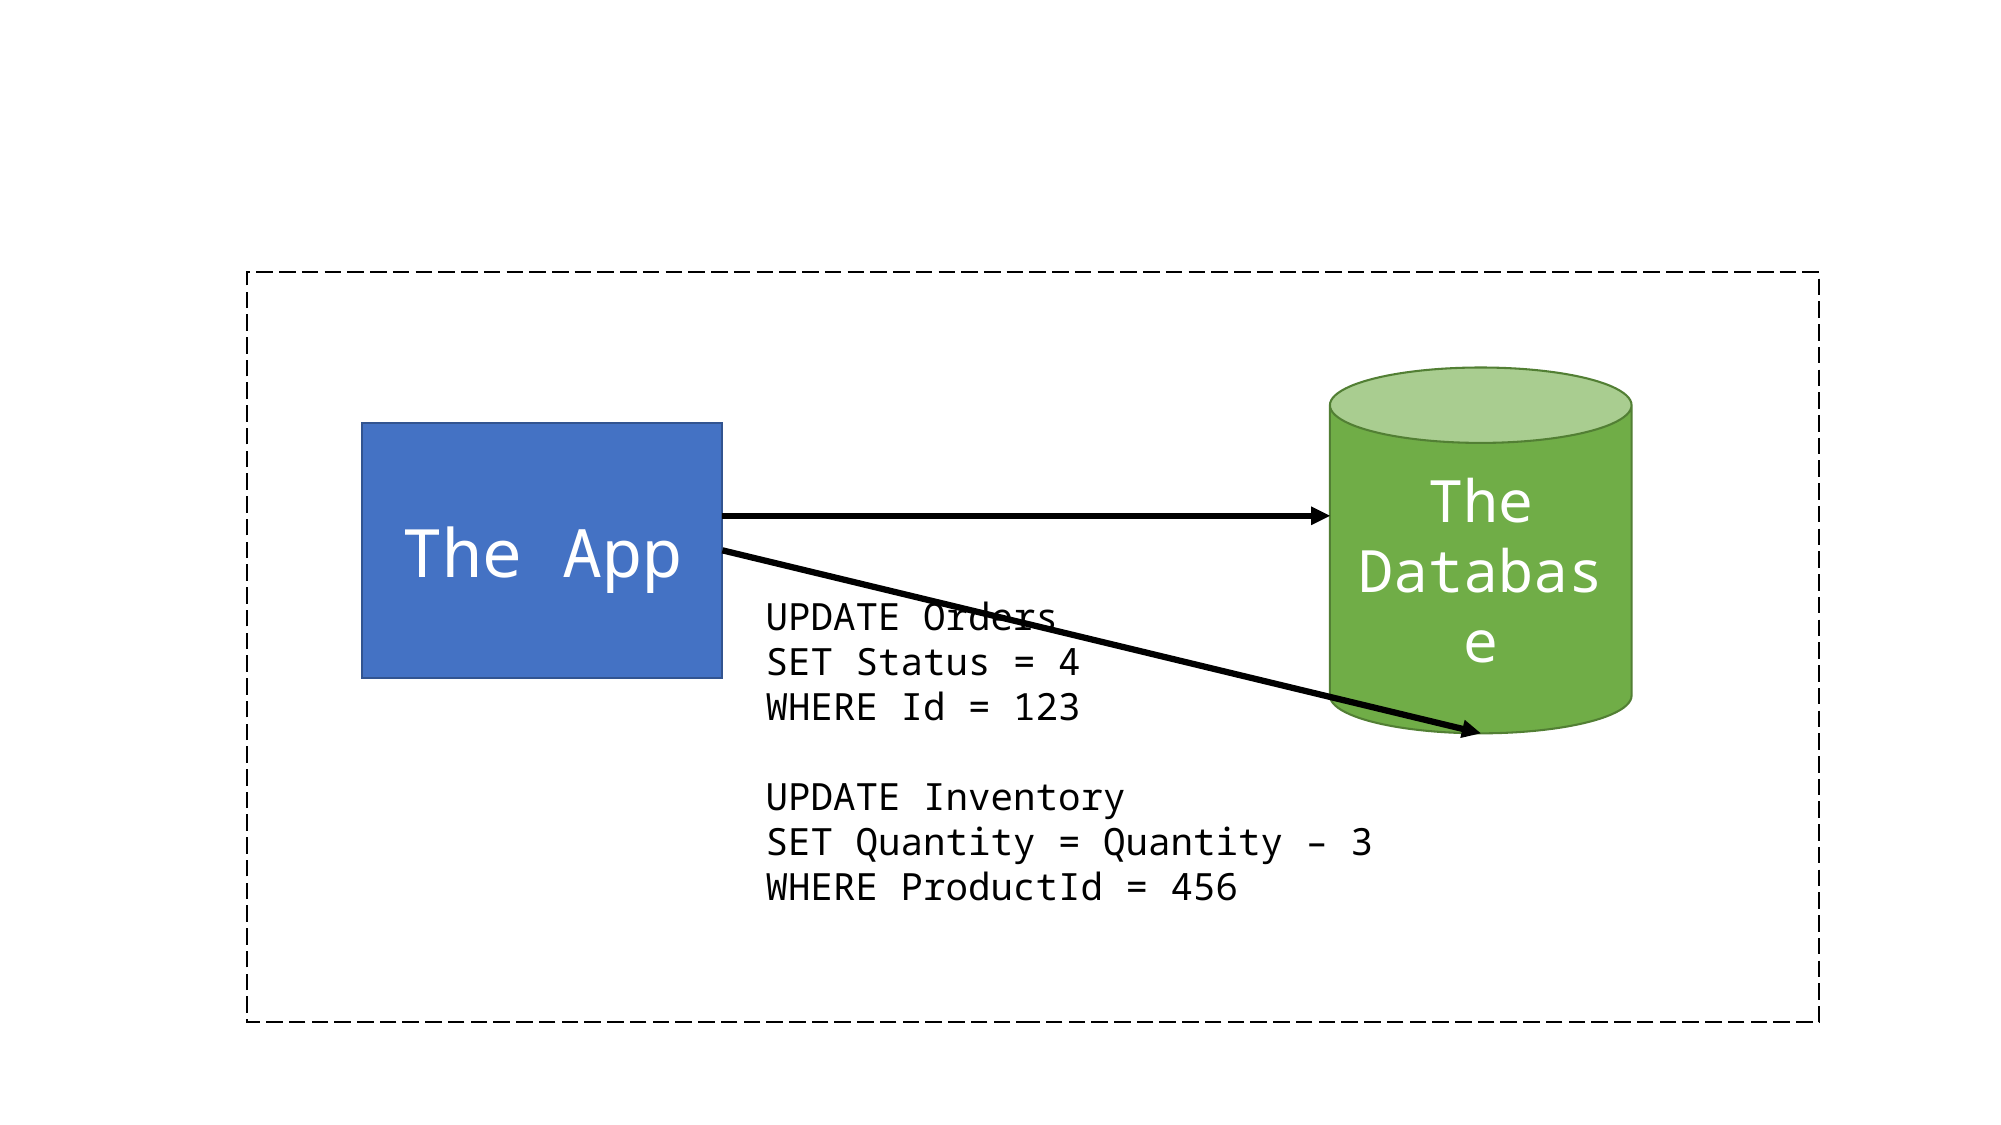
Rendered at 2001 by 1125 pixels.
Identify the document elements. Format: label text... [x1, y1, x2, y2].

text_box The App [361, 422, 723, 679]
text_box ✓ [1332, 369, 1630, 441]
text_box [246, 271, 1820, 1023]
text_box The Database [1328, 366, 1633, 735]
text_box UPDATE Orders SET Status = 4 WHERE Id = 123 UPDATE Inventory SET Quantity = Quantity – 3 WHERE ProductId = 456 [750, 585, 1421, 916]
